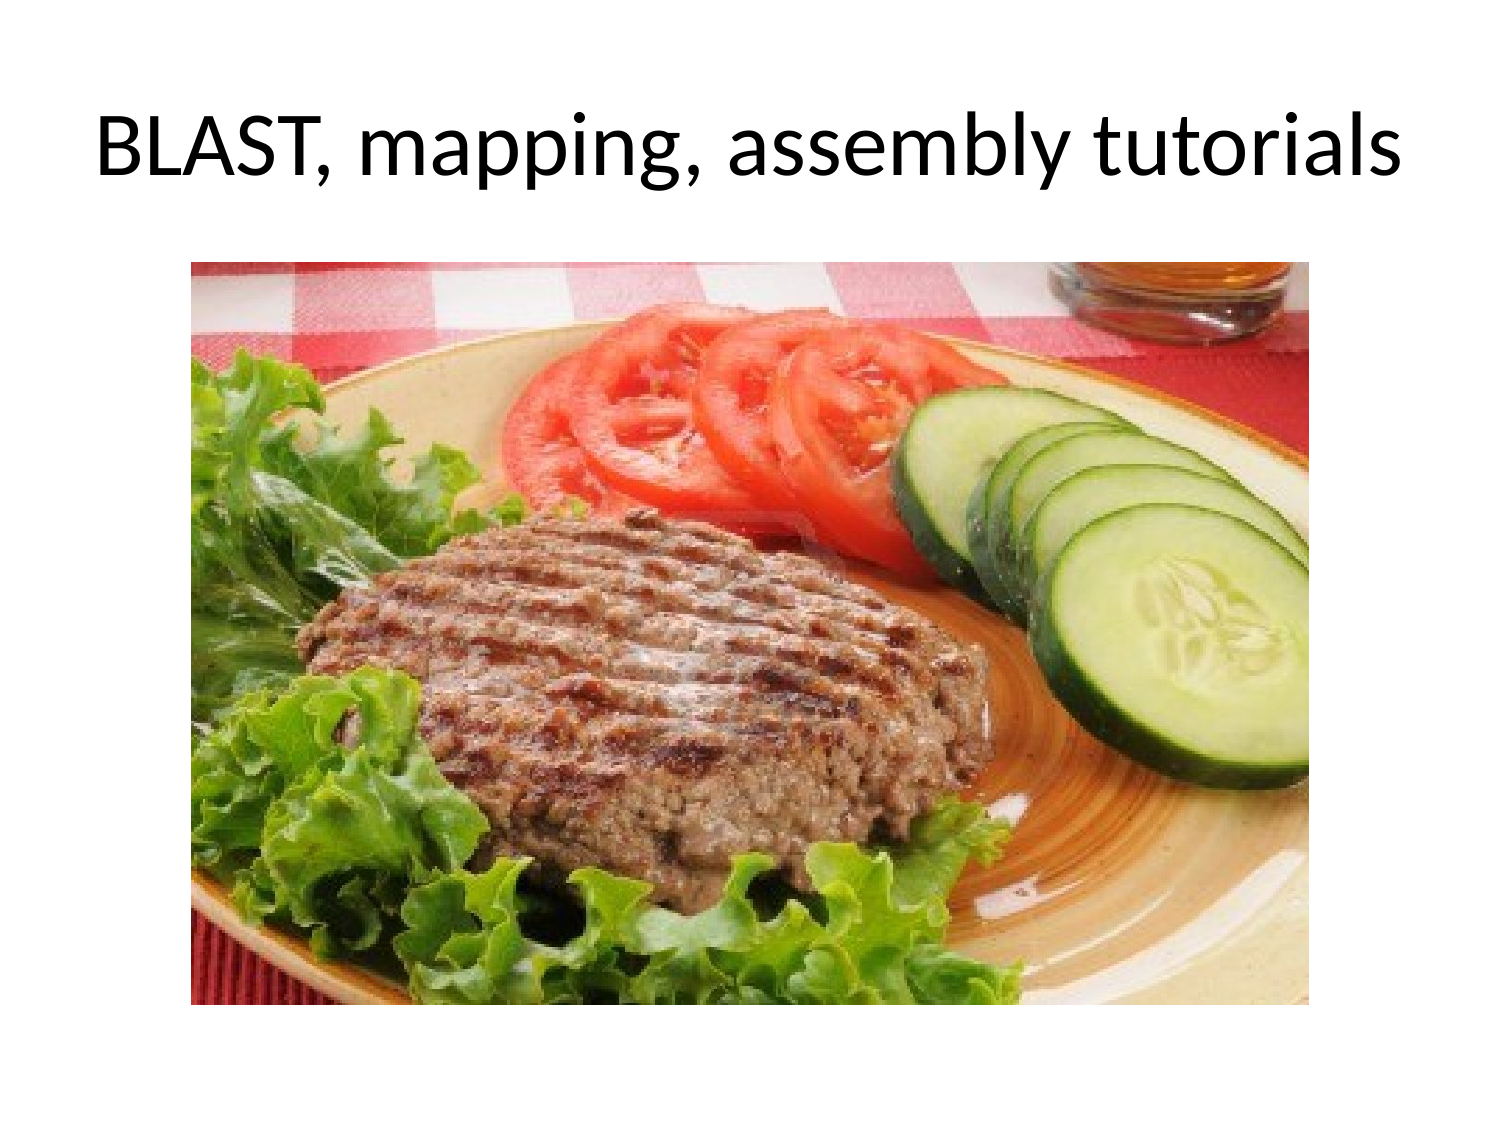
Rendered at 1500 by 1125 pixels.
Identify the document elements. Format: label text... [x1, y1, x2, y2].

title BLAST, mapping, assembly tutorials [75, 45, 1425, 233]
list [74, 262, 1426, 1006]
